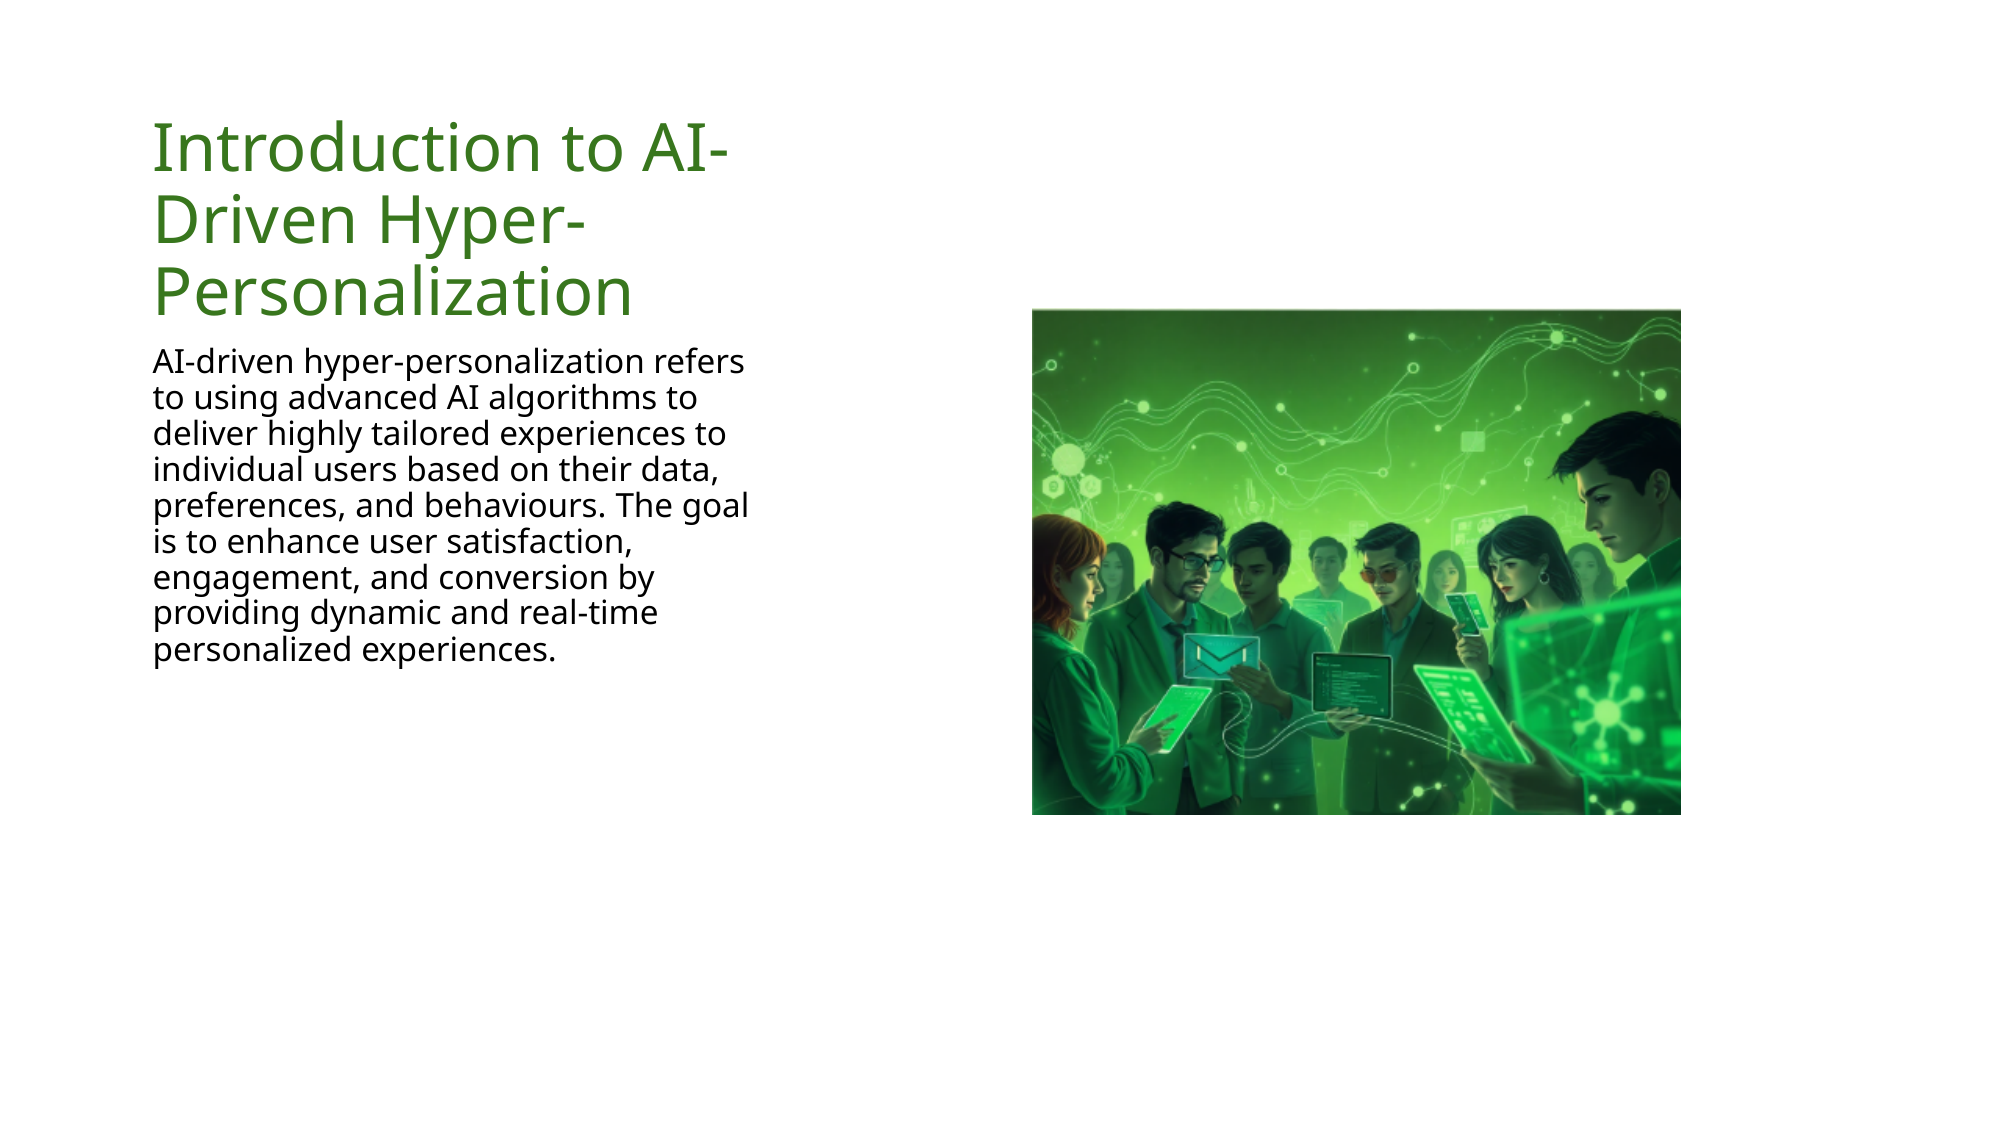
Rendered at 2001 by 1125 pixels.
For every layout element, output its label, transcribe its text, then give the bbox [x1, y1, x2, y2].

list AI-driven hyper-personalization refers to using advanced AI algorithms to deliver highly tailored experiences to individual users based on their data, preferences, and behaviours. The goal is to enhance user satisfaction, engagement, and conversion by providing dynamic and real-time personalized experiences. [137, 337, 783, 963]
picture [850, 161, 1863, 962]
title Introduction to AI-Driven Hyper-Personalization [137, 75, 783, 337]
